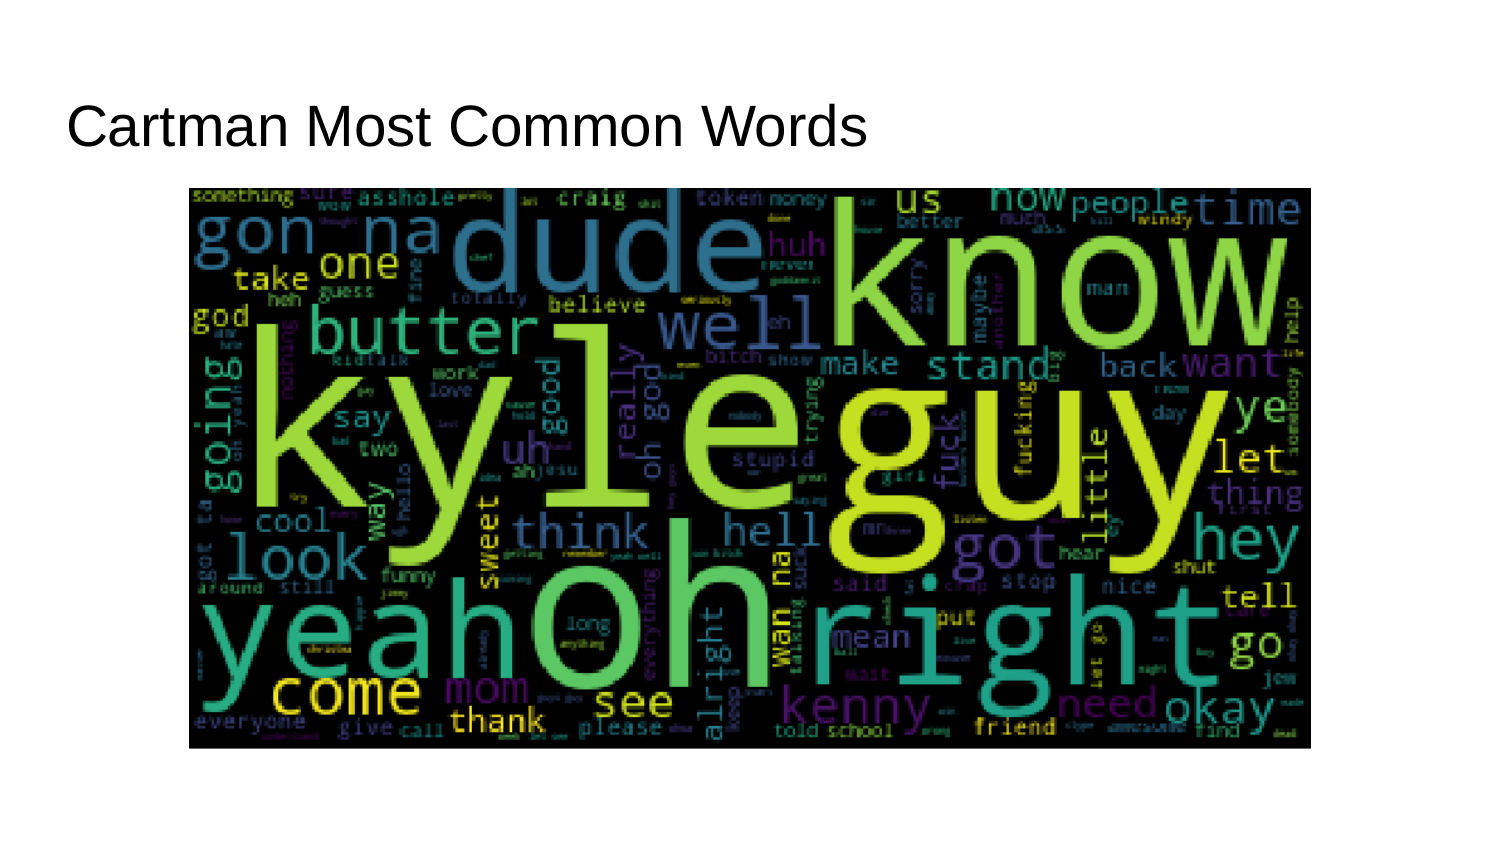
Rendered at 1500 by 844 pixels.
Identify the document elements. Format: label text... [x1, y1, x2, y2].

picture [189, 188, 1311, 750]
title Cartman Most Common Words [51, 72, 1449, 167]
